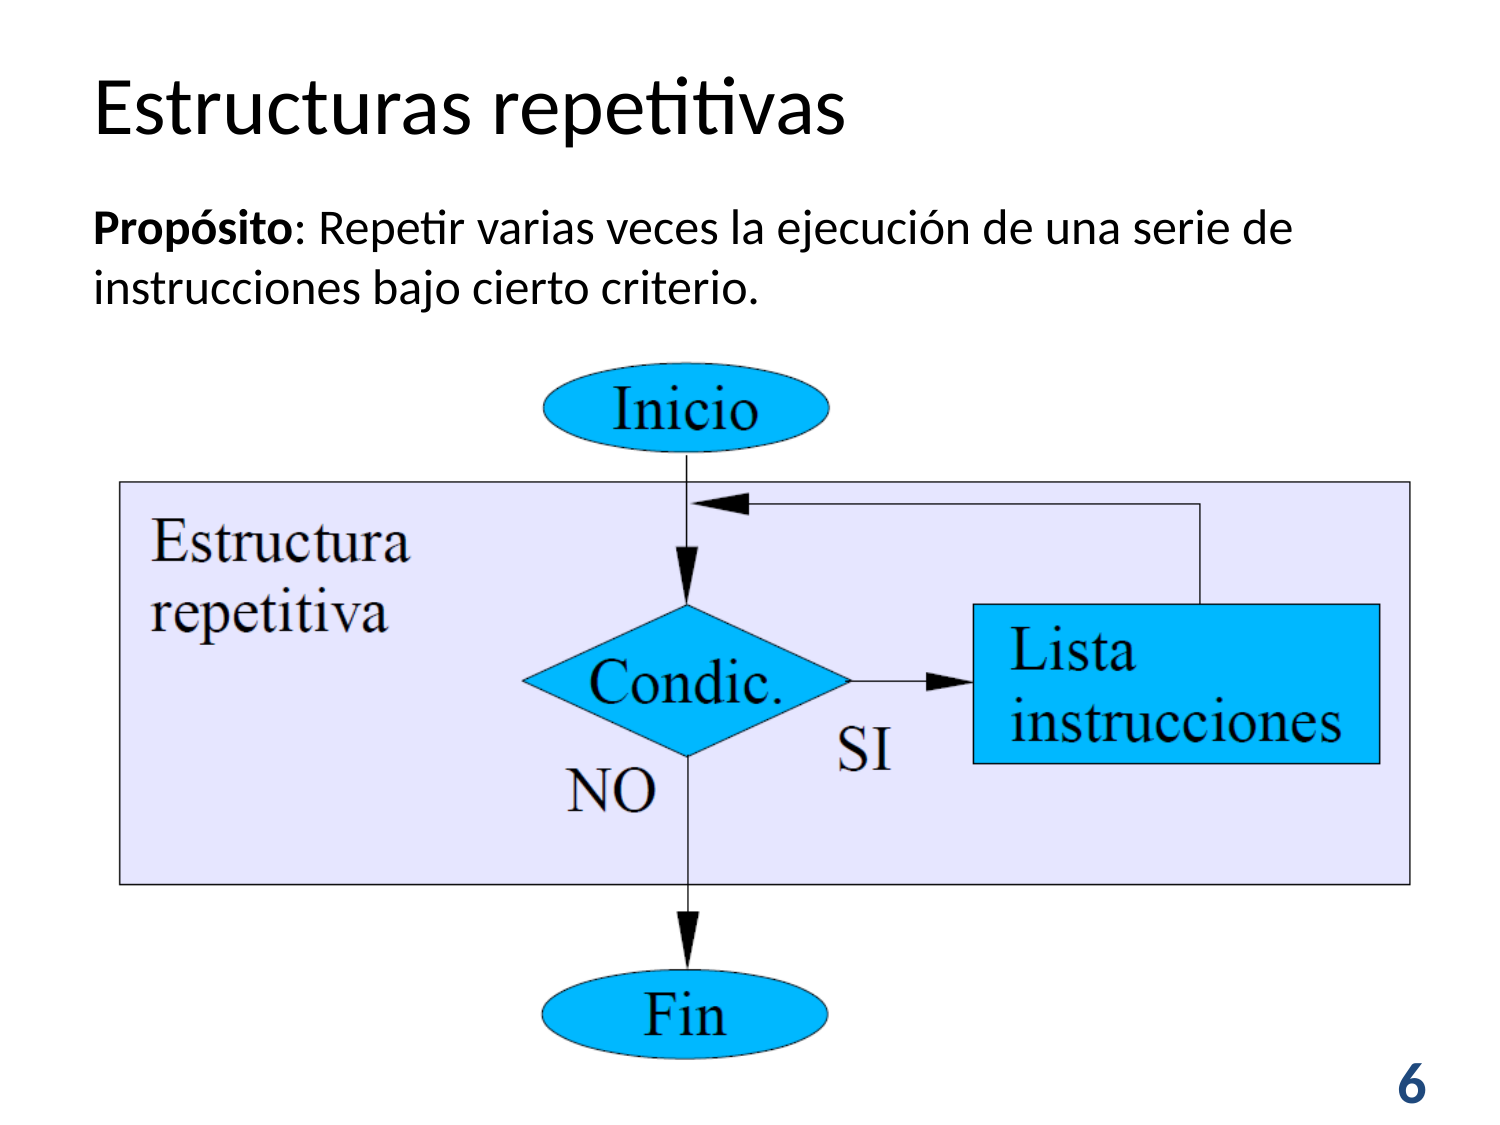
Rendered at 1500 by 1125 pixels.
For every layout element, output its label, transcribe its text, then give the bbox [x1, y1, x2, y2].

text_box 6 [1382, 1038, 1489, 1123]
text_box Propósito: Repetir varias veces la ejecución de una serie de instrucciones bajo cierto criterio. [78, 186, 1418, 322]
text_box Estructuras repetitivas [78, 43, 1440, 159]
picture [100, 344, 1419, 1071]
